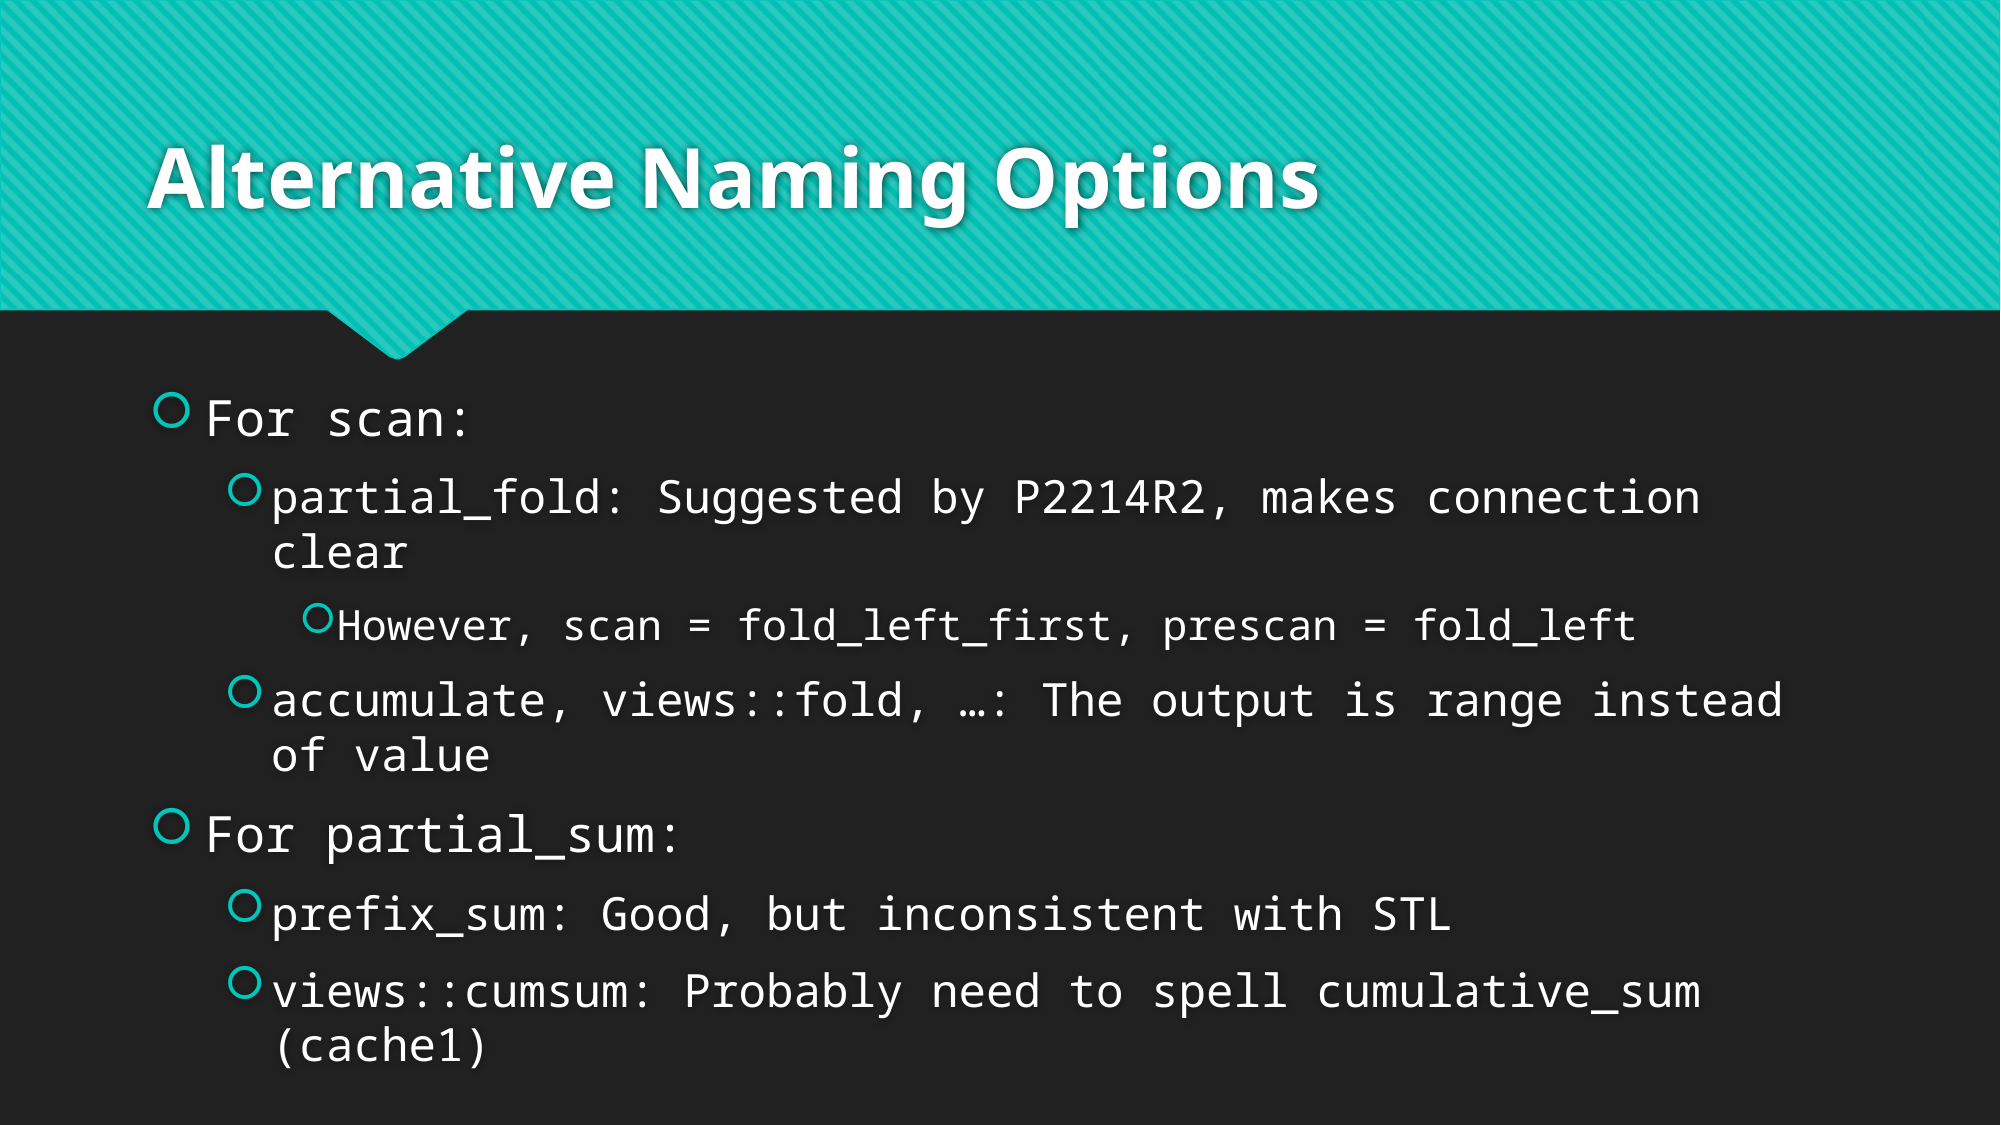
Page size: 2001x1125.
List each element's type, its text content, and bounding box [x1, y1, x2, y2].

list For scan: partial_fold: Suggested by P2214R2, makes connection clear However, scan = fold_left_first, prescan = fold_left accumulate, views::fold, …: The output is range instead of value For partial_sum: prefix_sum: Good, but inconsistent with STL views::cumsum: Probably need to spell cumulative_sum (cache1) [134, 364, 1866, 1093]
title Alternative Naming Options [132, 73, 1868, 233]
